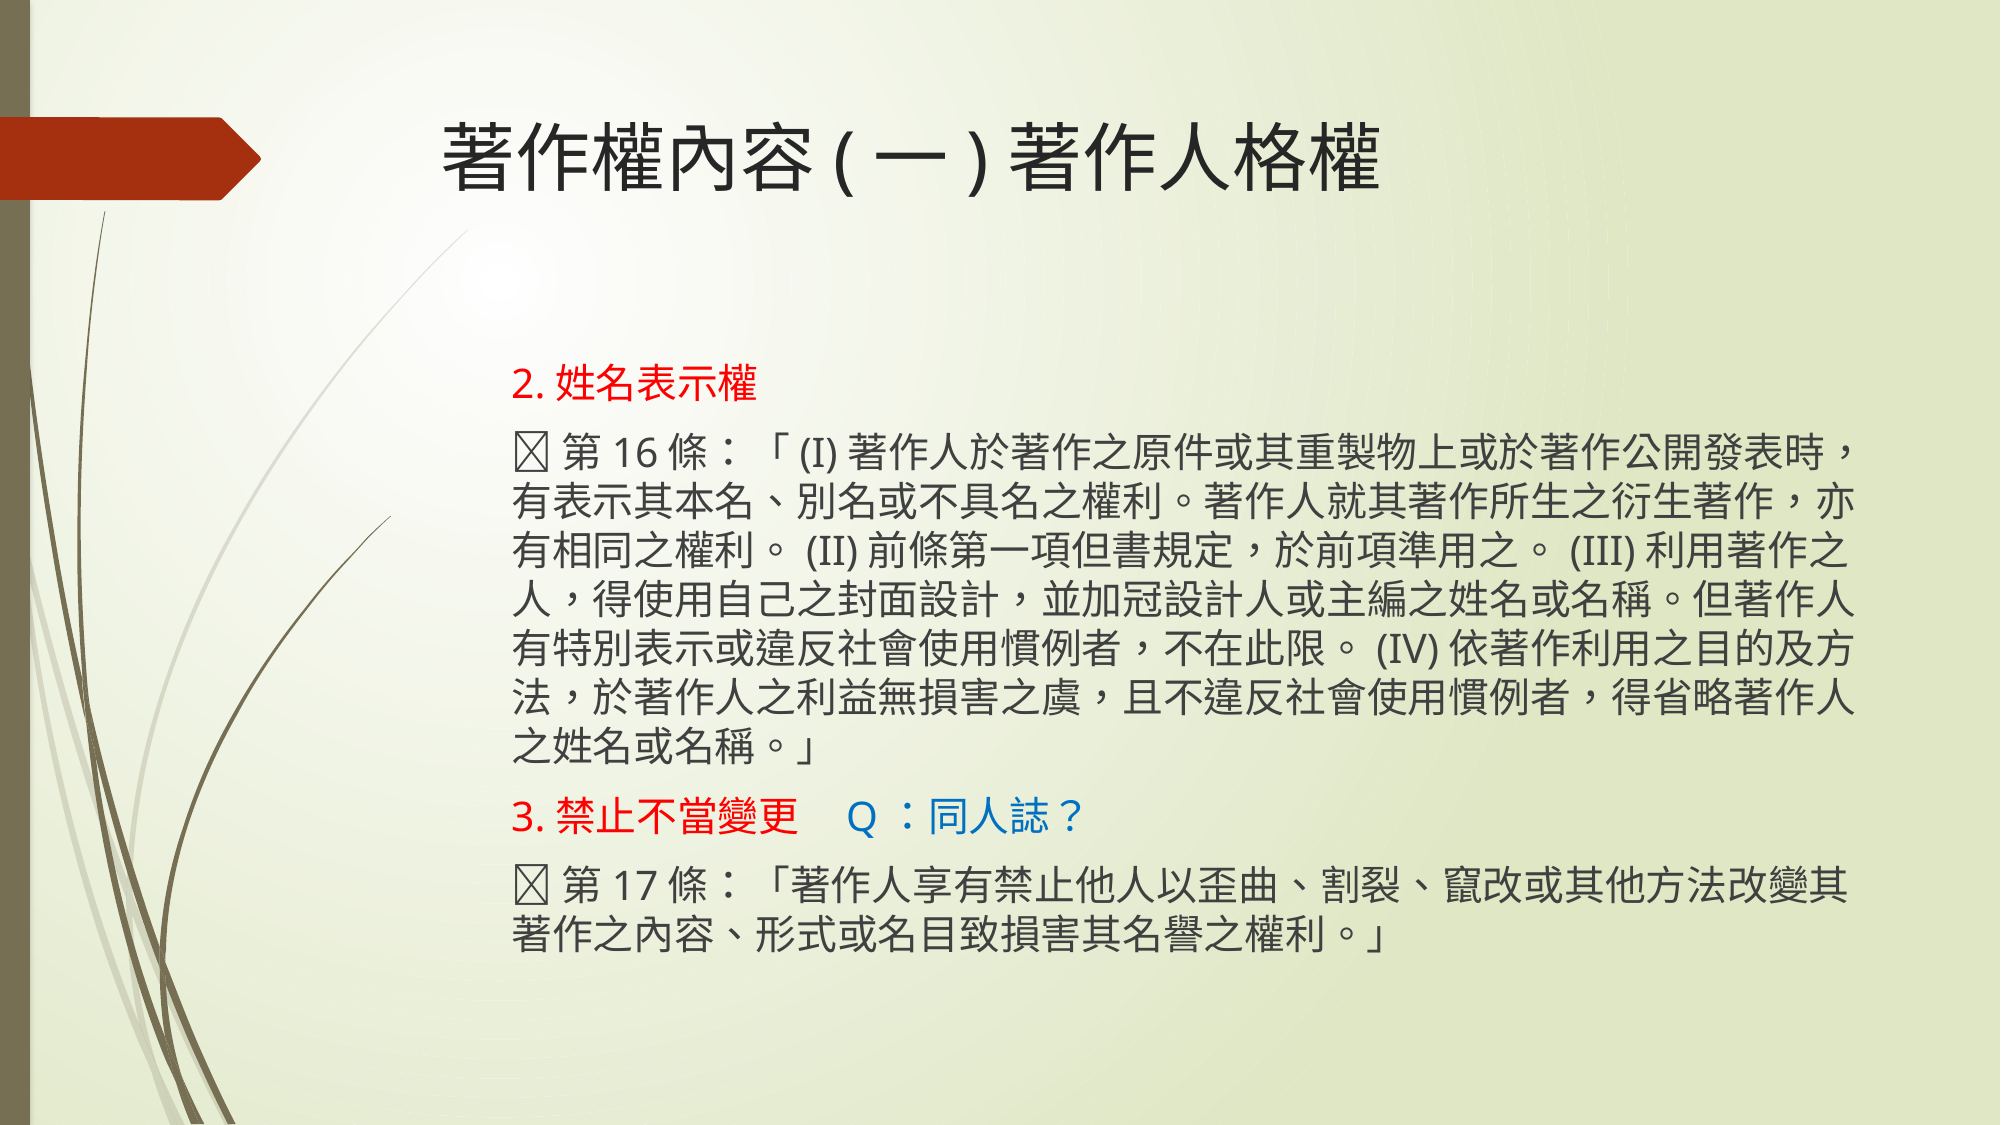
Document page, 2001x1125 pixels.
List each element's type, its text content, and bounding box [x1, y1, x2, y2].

list 2.姓名表示權 第16條：「(I)著作人於著作之原件或其重製物上或於著作公開發表時，有表示其本名、別名或不具名之權利。著作人就其著作所生之衍生著作，亦有相同之權利。(II)前條第一項但書規定，於前項準用之。(III)利用著作之人，得使用自己之封面設計，並加冠設計人或主編之姓名或名稱。但著作人有特別表示或違反社會使用慣例者，不在此限。(IV)依著作利用之目的及方法，於著作人之利益無損害之虞，且不違反社會使用慣例者，得省略著作人之姓名或名稱。」 3.禁止不當變更 Q：同人誌？ 第17條：「著作人享有禁止他人以歪曲、割裂、竄改或其他方法改變其著作之內容、形式或名目致損害其名譽之權利。」 [424, 350, 1888, 970]
title 著作權內容(一)著作人格權 [425, 102, 1888, 313]
